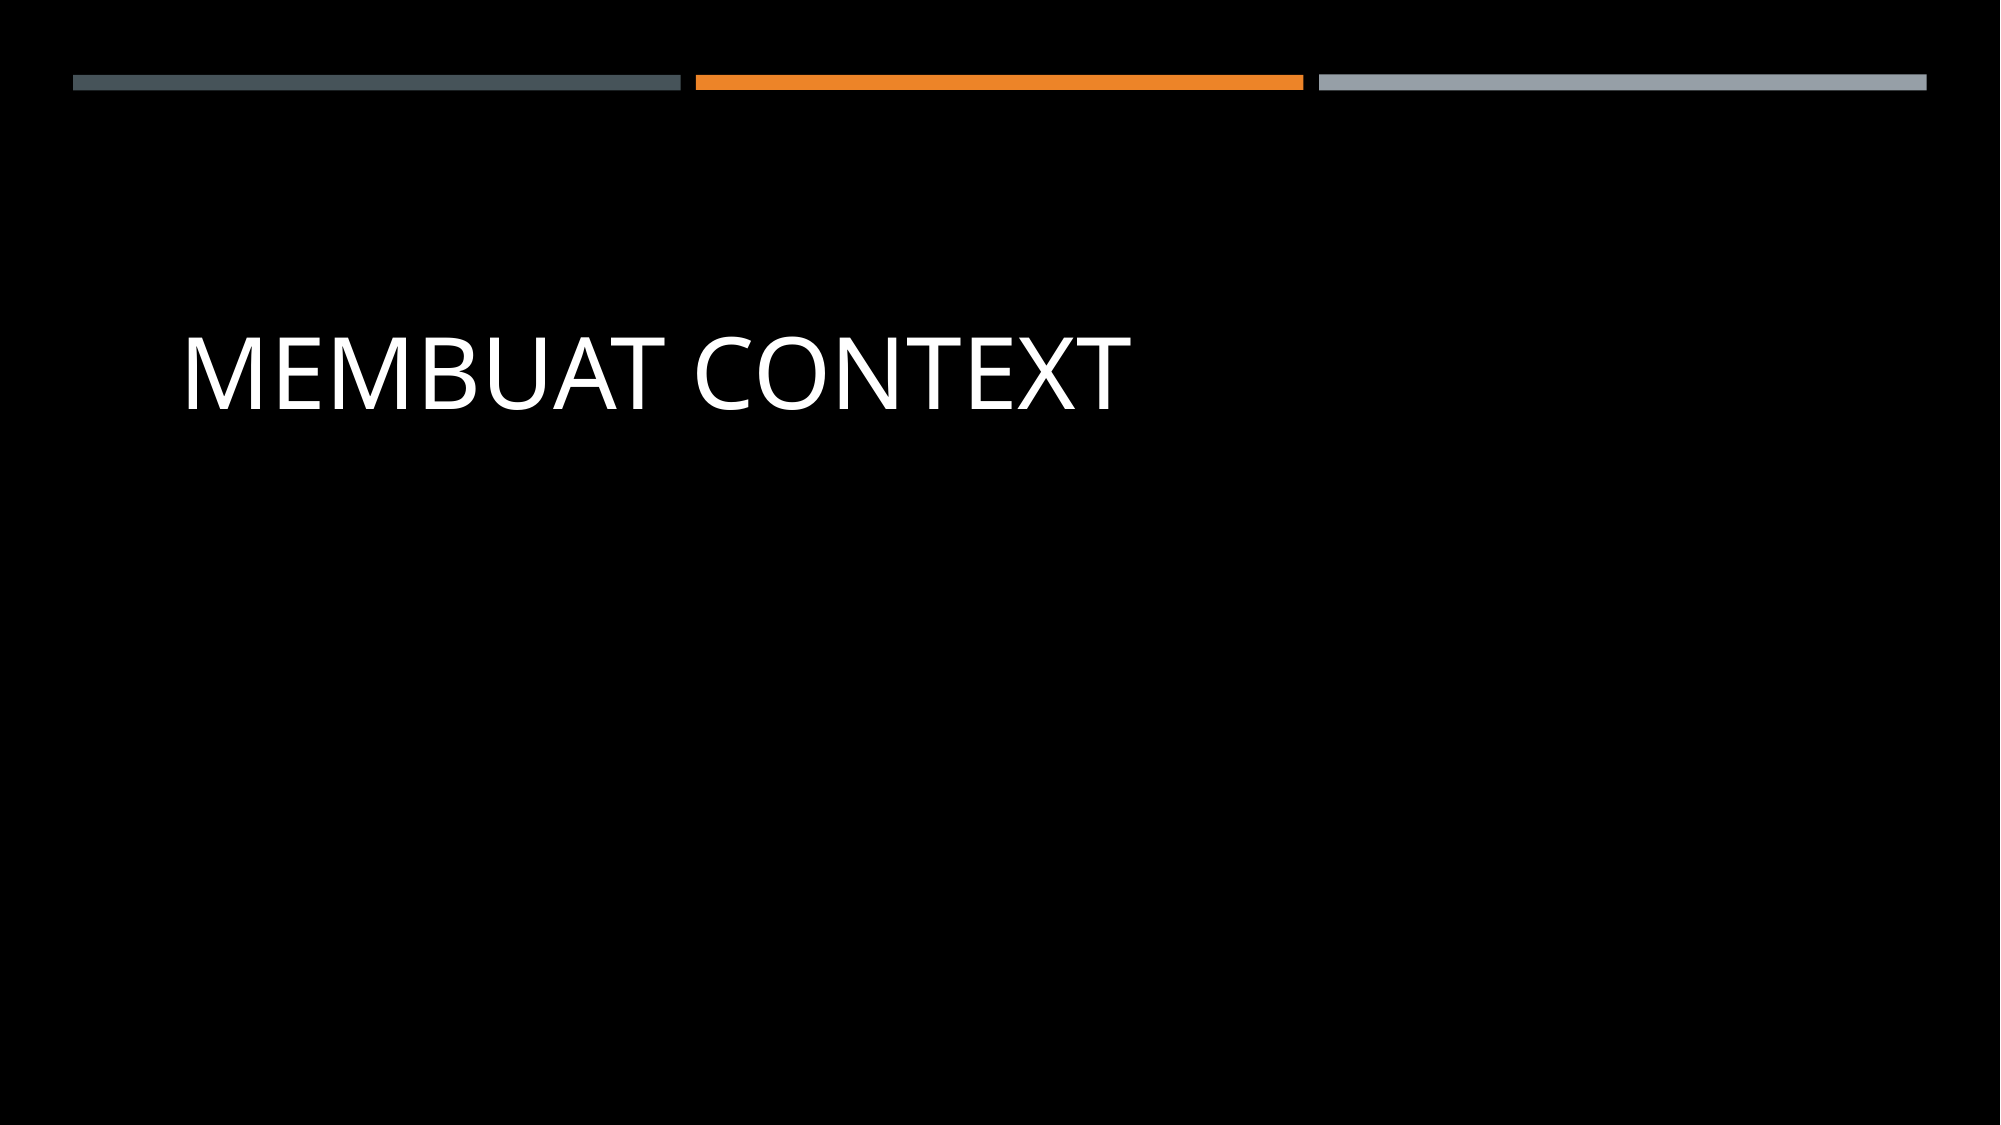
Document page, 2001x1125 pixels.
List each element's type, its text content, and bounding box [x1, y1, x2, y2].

title Membuat cONTEXT [159, 289, 1842, 622]
